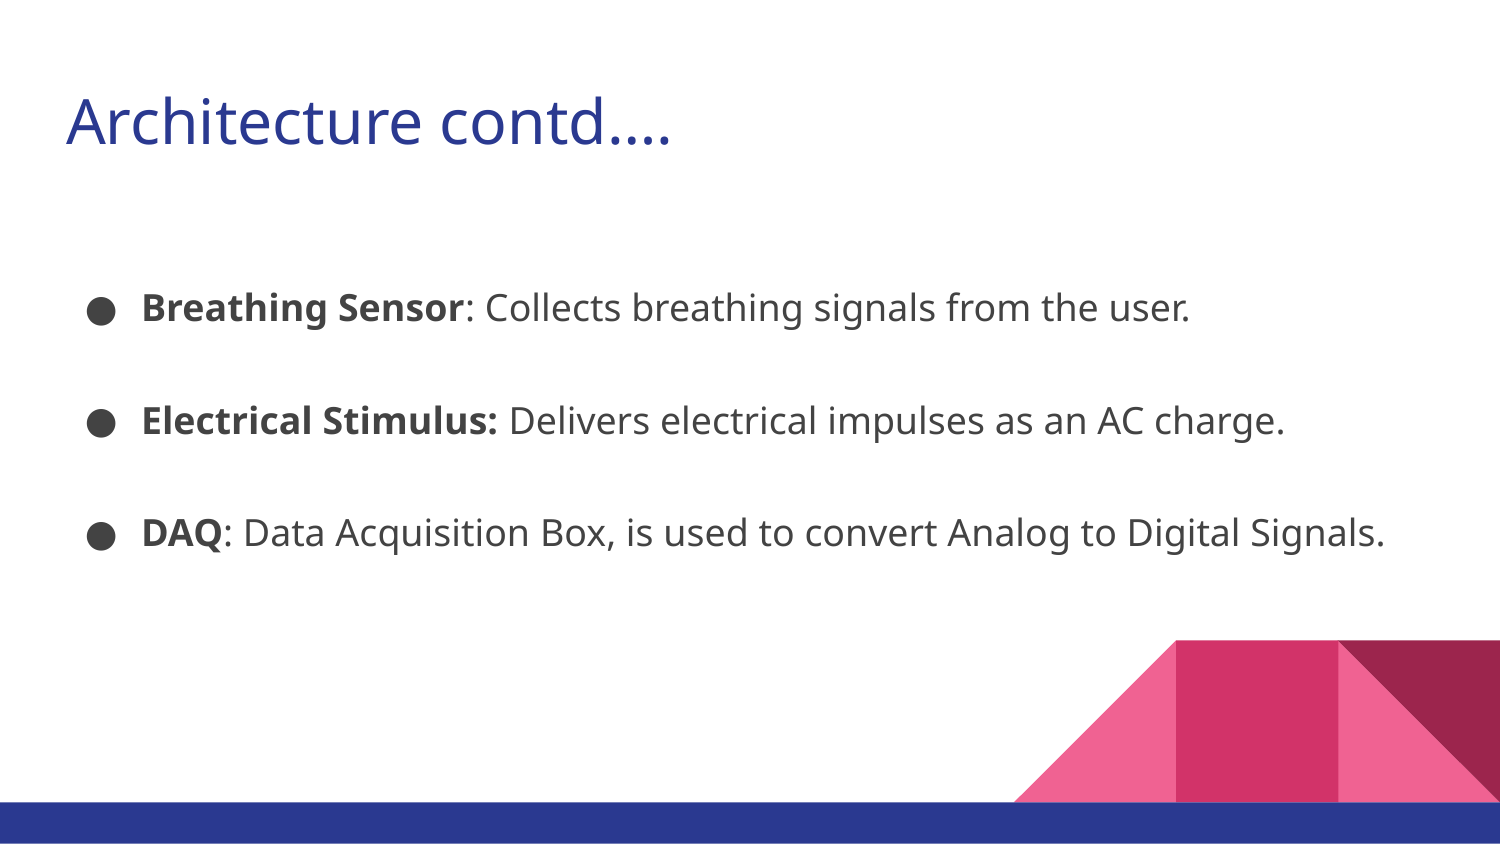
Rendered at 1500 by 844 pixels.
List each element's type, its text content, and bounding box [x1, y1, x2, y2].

list Breathing Sensor: Collects breathing signals from the user. Electrical Stimulus: Delivers electrical impulses as an AC charge. DAQ: Data Acquisition Box, is used to convert Analog to Digital Signals. [51, 201, 1449, 750]
title Architecture contd…. [51, 67, 1449, 167]
